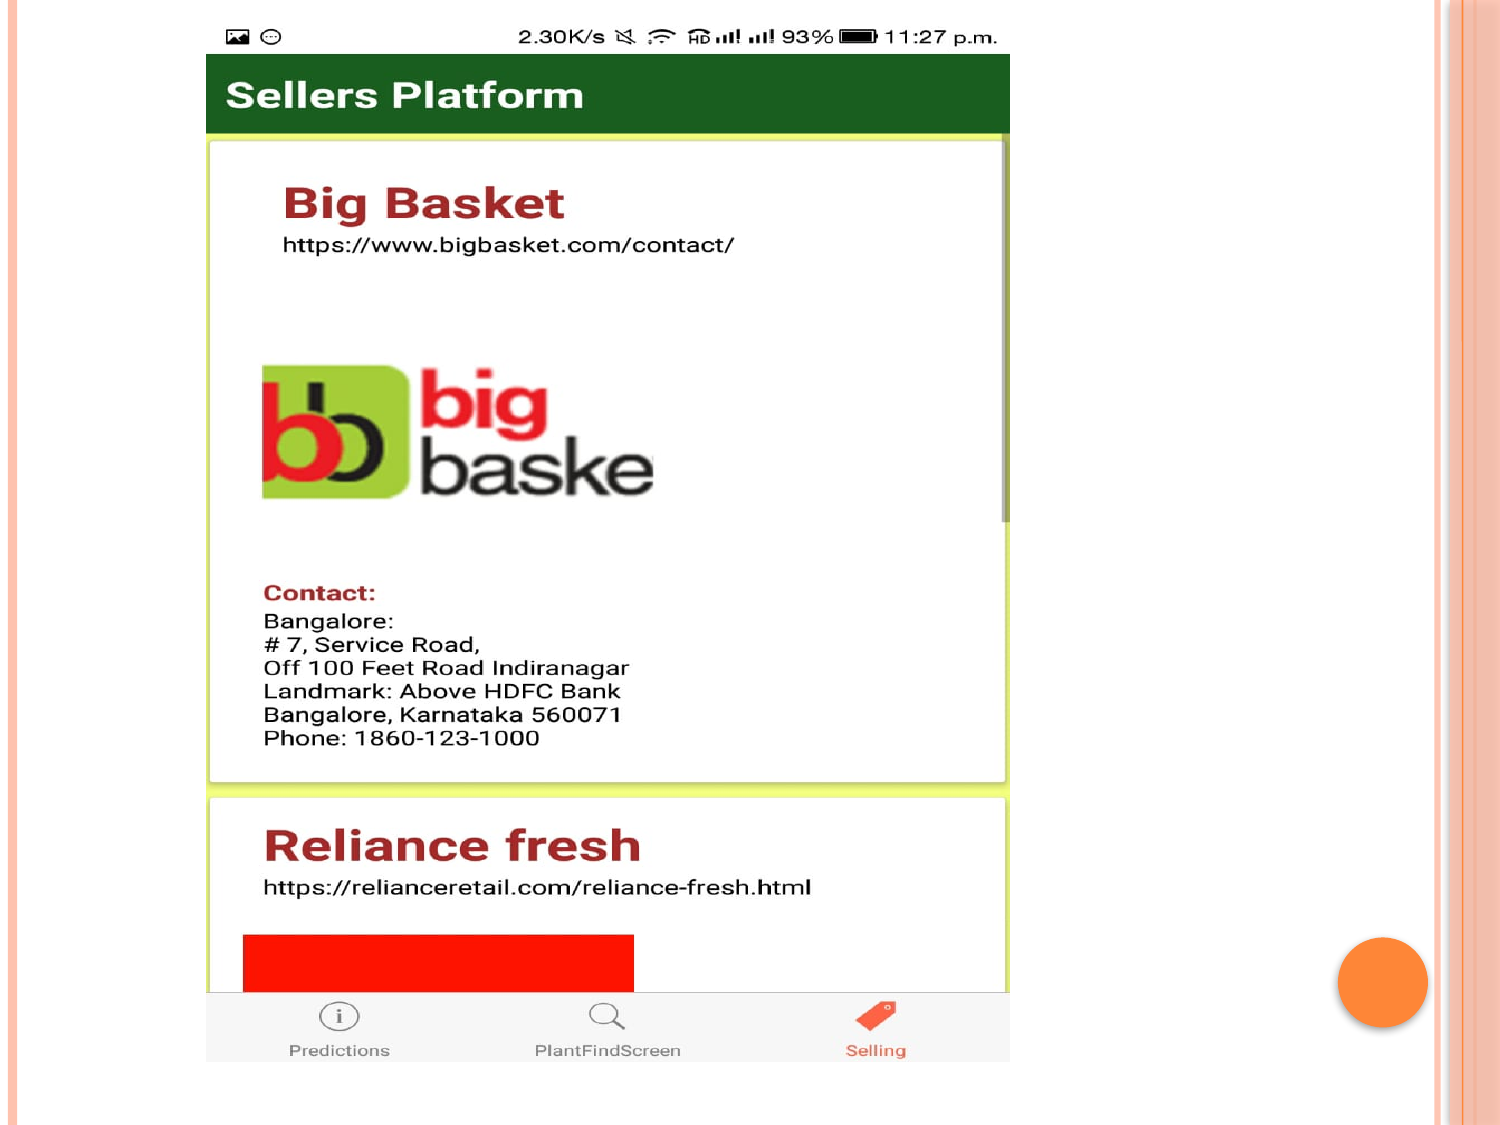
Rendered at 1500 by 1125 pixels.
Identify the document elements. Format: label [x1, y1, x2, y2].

list [206, 18, 1011, 1063]
